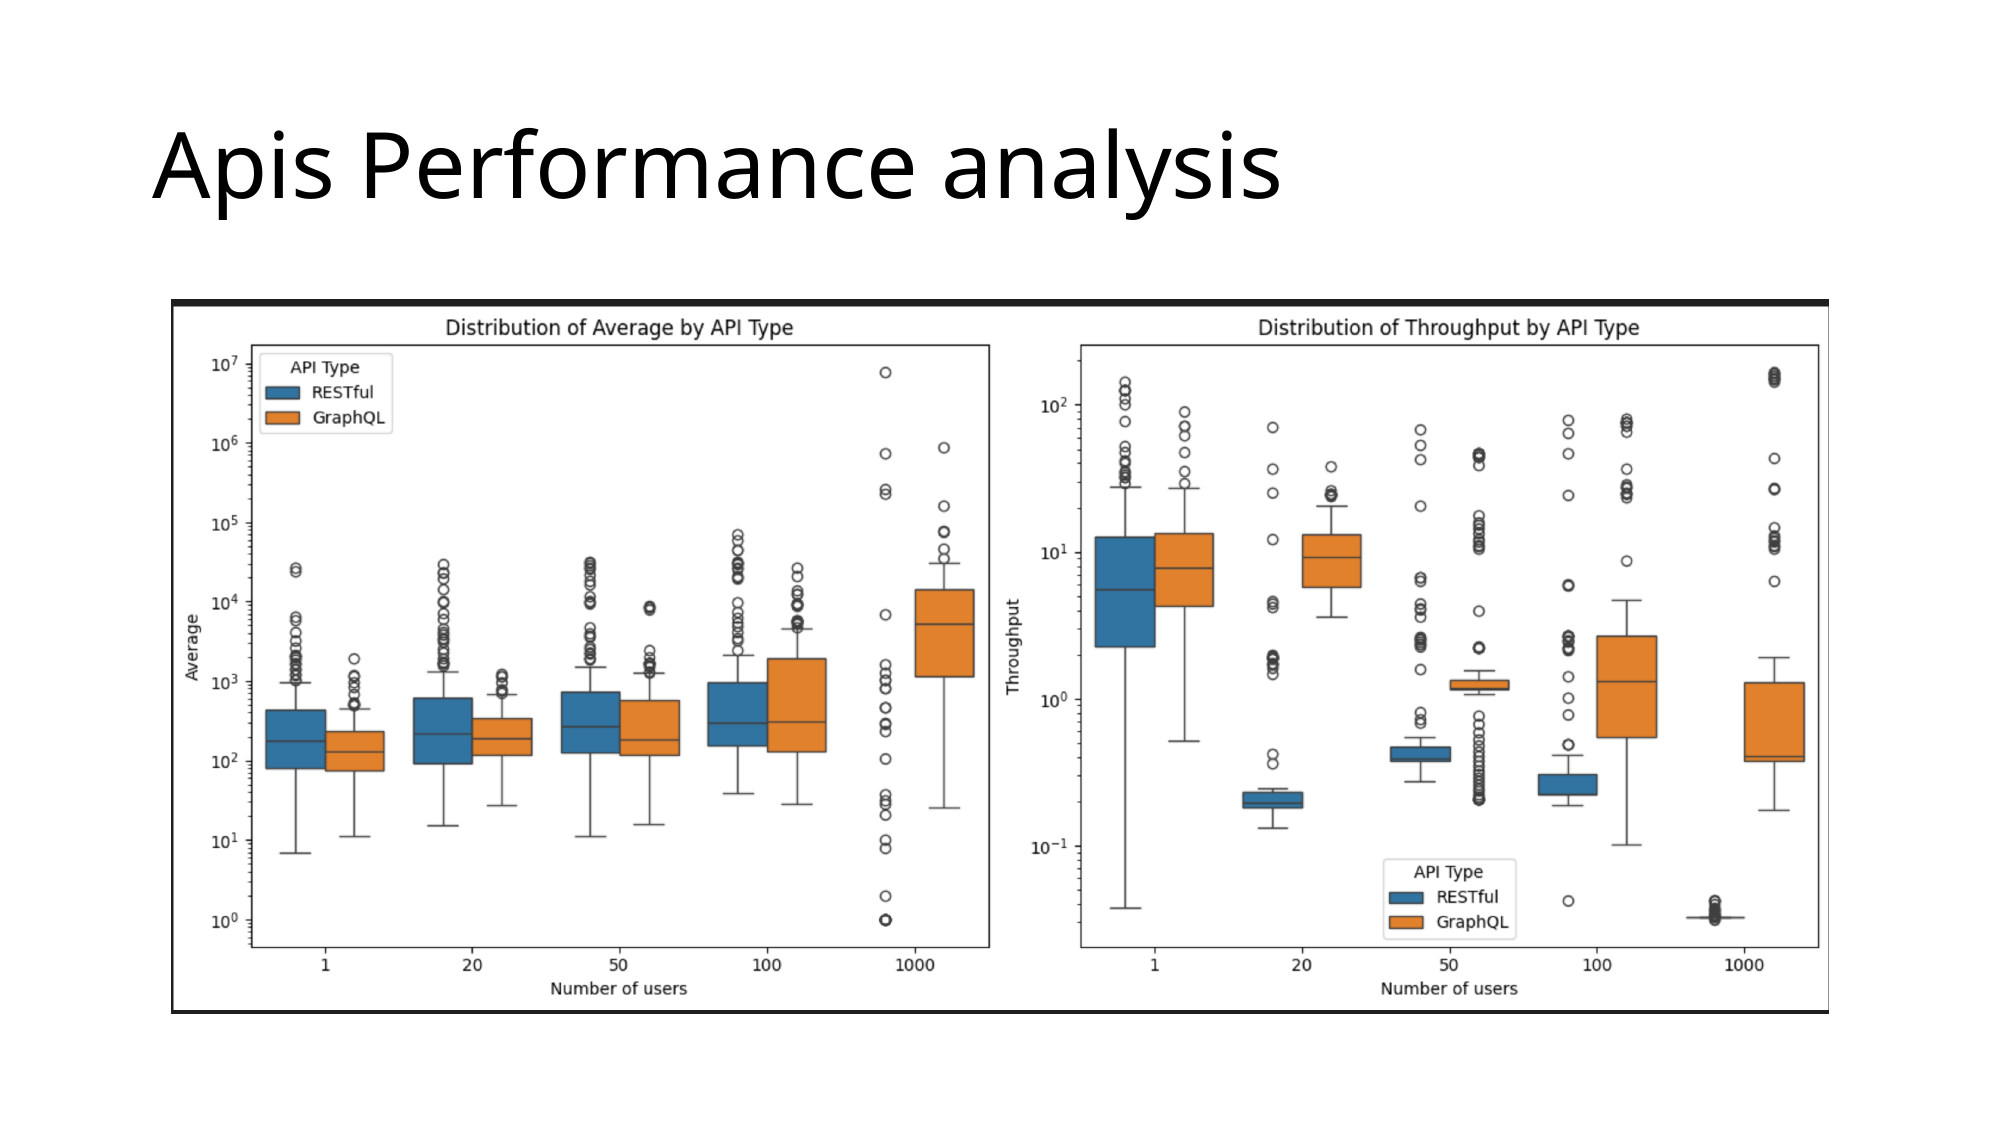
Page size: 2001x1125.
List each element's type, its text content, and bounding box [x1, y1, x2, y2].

title Apis Performance analysis [137, 59, 1863, 278]
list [171, 298, 1829, 1014]
